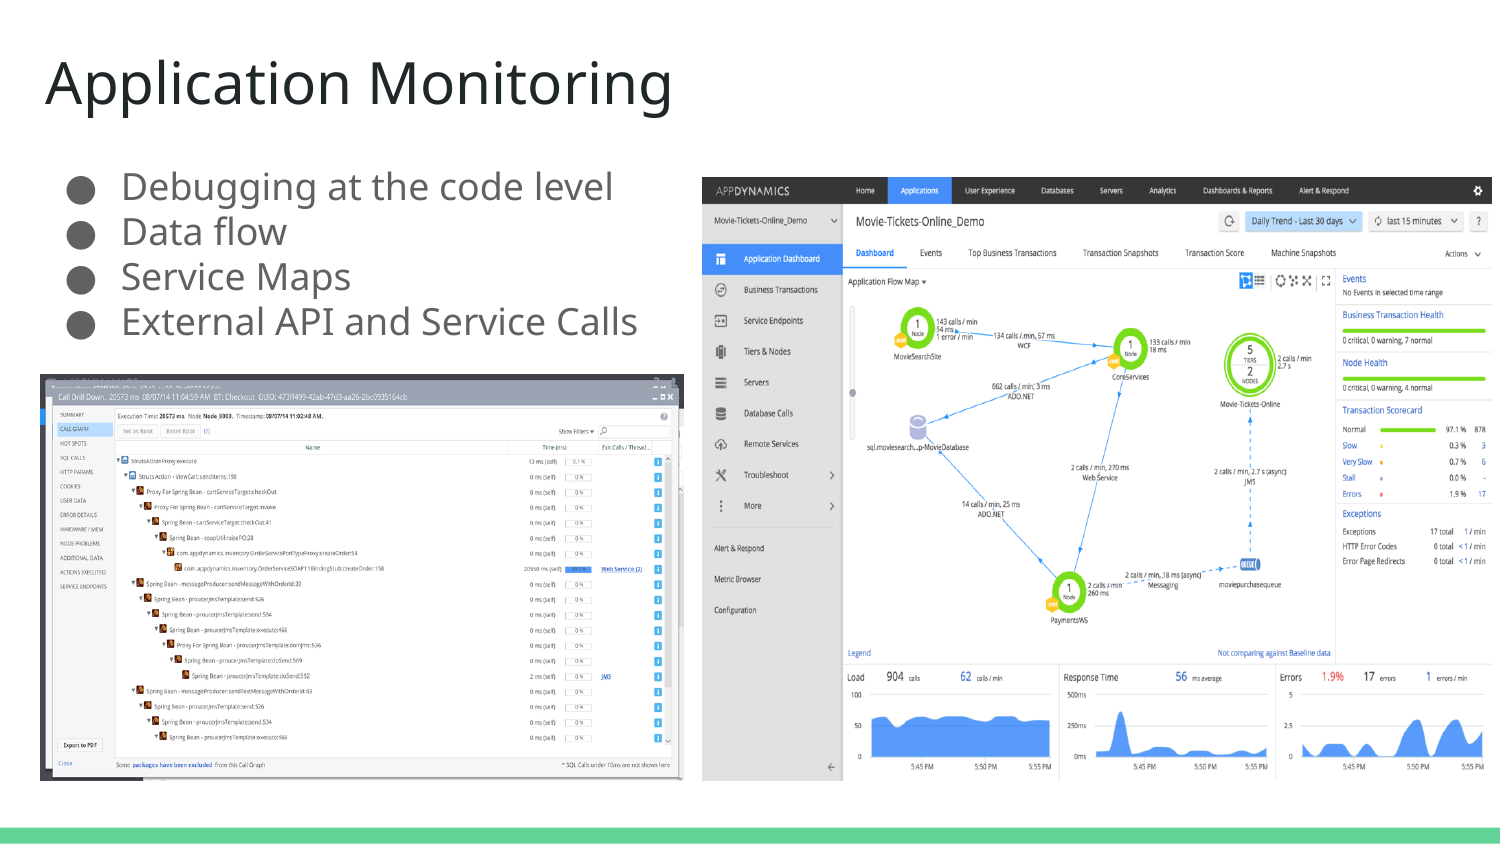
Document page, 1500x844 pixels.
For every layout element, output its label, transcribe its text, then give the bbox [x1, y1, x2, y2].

title Application Monitoring [30, 31, 727, 125]
picture [40, 374, 684, 781]
picture [702, 176, 1493, 781]
title Debugging at the code level Data flow Service Maps External API and Service Calls [30, 148, 727, 409]
